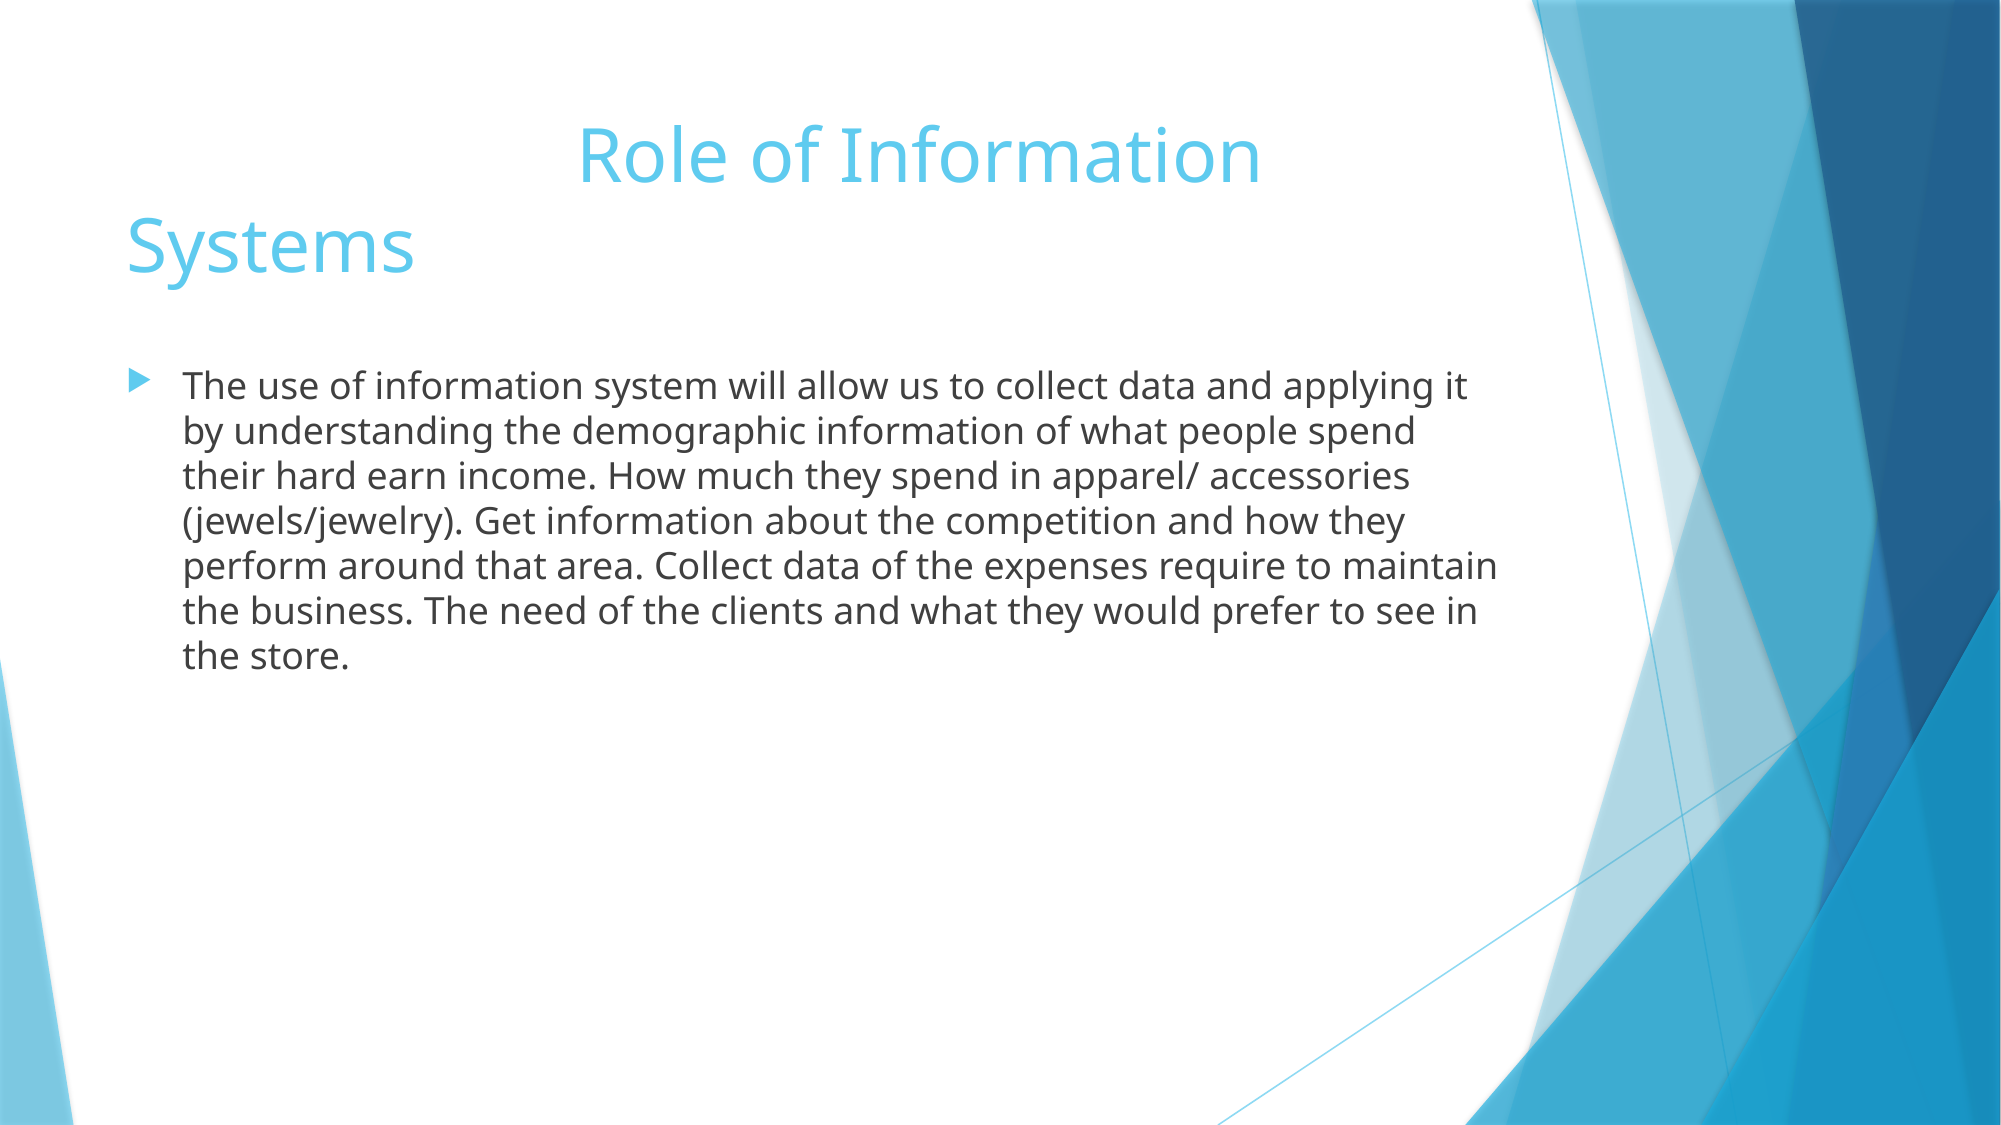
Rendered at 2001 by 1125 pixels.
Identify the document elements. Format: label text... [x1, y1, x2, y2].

title Role of Information Systems [111, 99, 1522, 317]
list The use of information system will allow us to collect data and applying it by understanding the demographic information of what people spend their hard earn income. How much they spend in apparel/ accessories (jewels/jewelry). Get information about the competition and how they perform around that area. Collect data of the expenses require to maintain the business. The need of the clients and what they would prefer to see in the store. [111, 354, 1522, 992]
